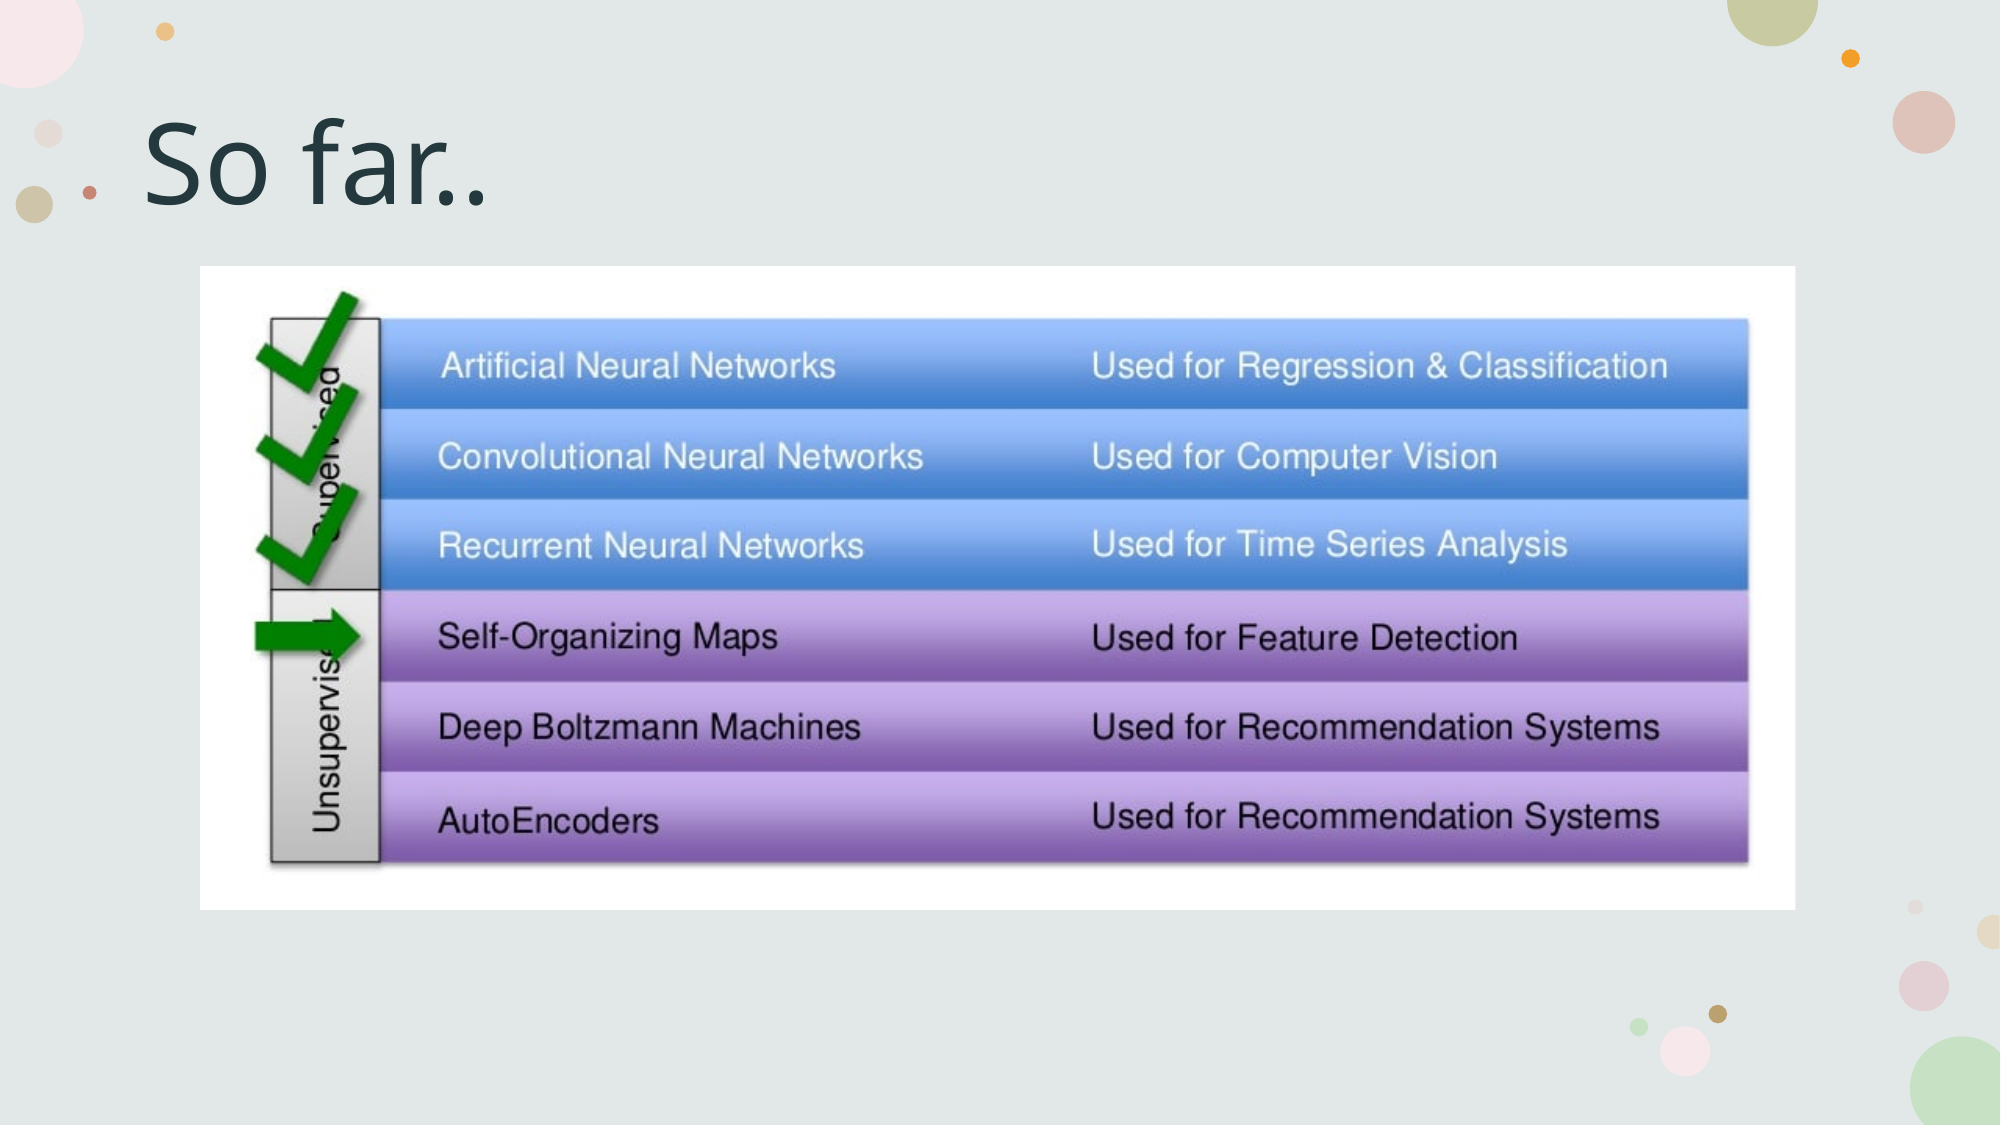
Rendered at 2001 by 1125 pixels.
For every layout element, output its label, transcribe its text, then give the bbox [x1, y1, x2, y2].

title So far.. [127, 59, 1877, 278]
picture [199, 266, 1796, 910]
